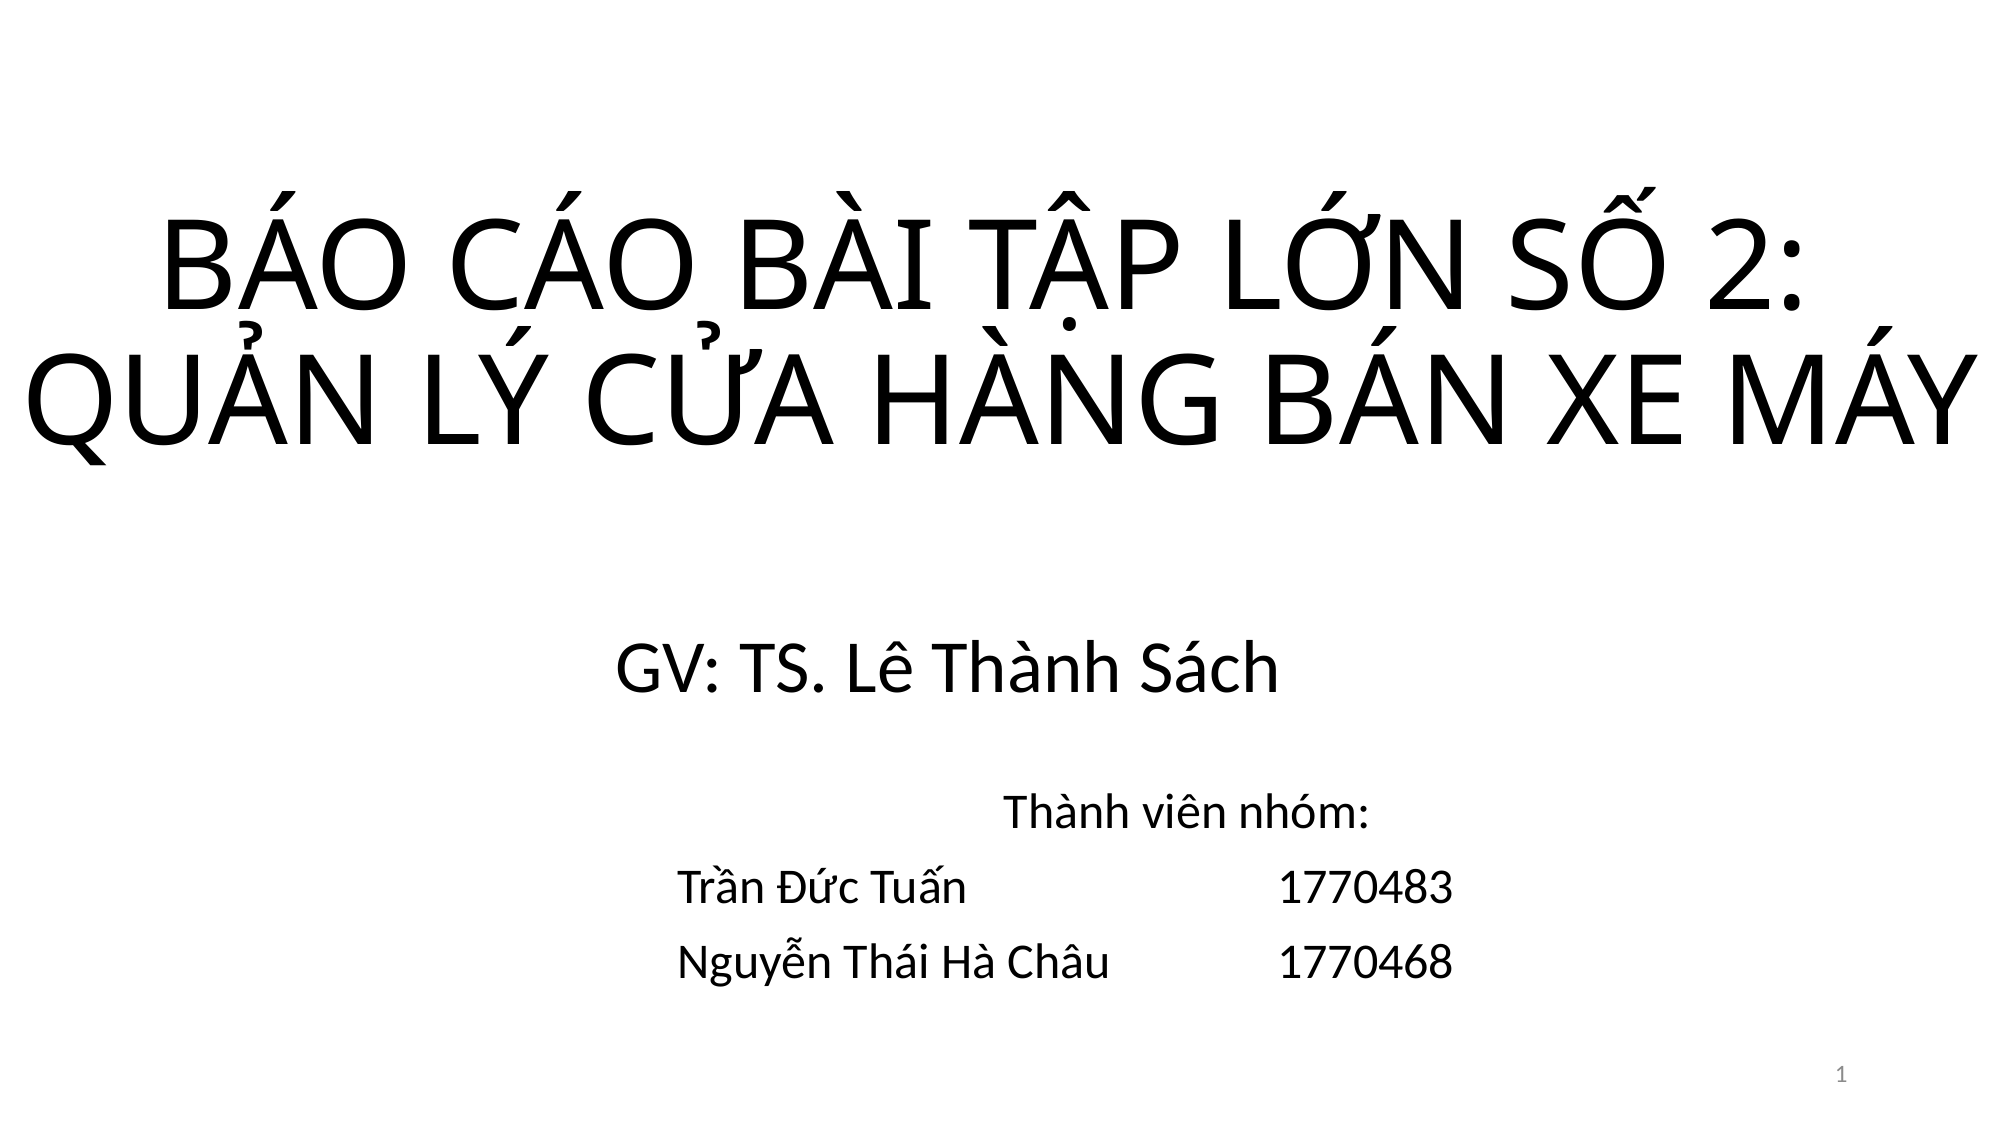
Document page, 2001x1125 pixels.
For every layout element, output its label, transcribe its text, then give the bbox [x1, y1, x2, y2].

text_box GV: TS. Lê Thành Sách [445, 610, 1452, 716]
subtitle Thành viên nhóm: Trần Đức Tuấn 1770483 Nguyễn Thái Hà Châu 1770468 [662, 777, 1713, 1004]
title BÁO CÁO BÀI TẬP LỚN SỐ 2: QUẢN LÝ CỬA HÀNG BÁN XE MÁY [0, 126, 2000, 480]
slide_number 1 [1412, 1042, 1863, 1103]
